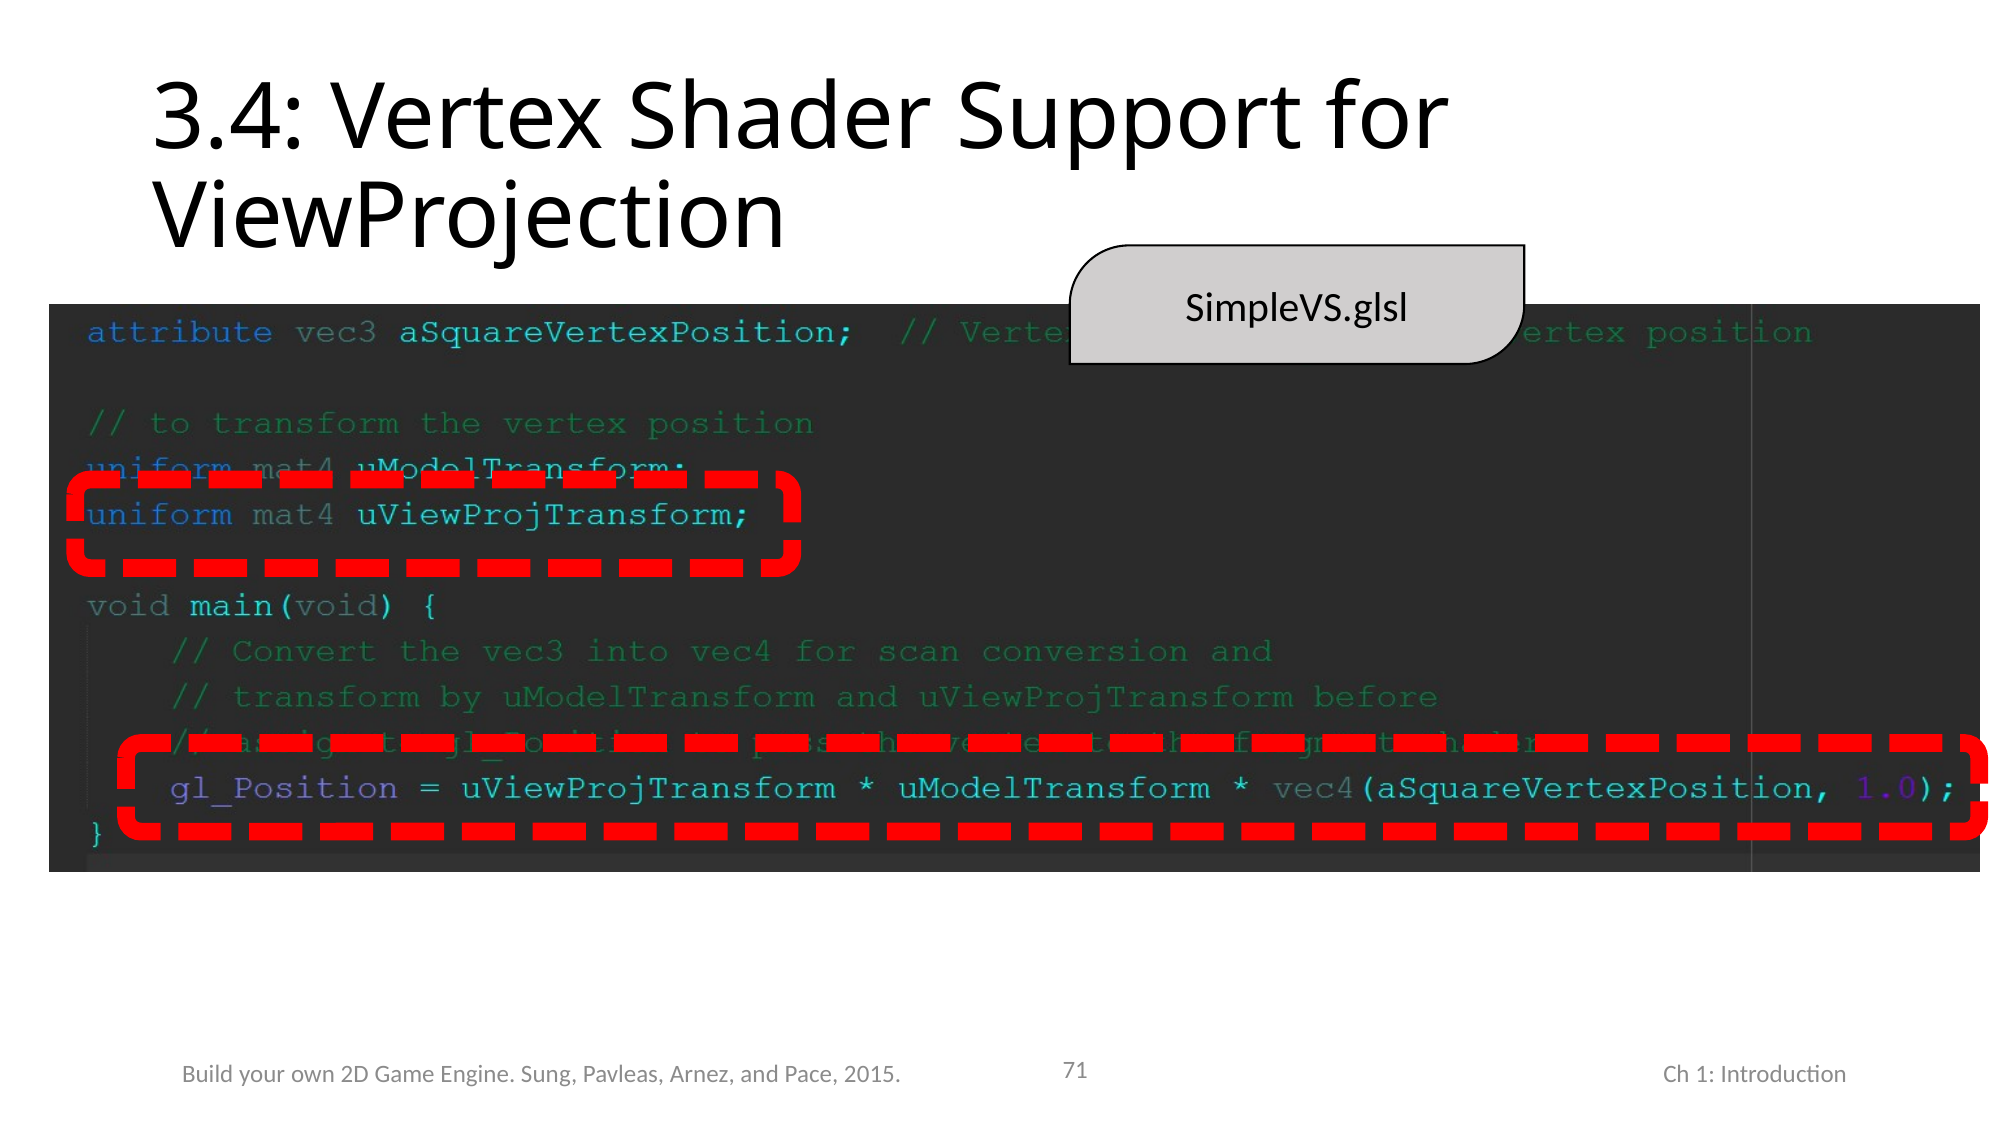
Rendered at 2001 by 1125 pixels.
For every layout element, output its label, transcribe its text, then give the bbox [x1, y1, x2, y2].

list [49, 304, 1980, 872]
title 3.4: Vertex Shader Support for ViewProjection [137, 59, 1863, 278]
text_box SimpleVS.glsl [1068, 244, 1526, 304]
